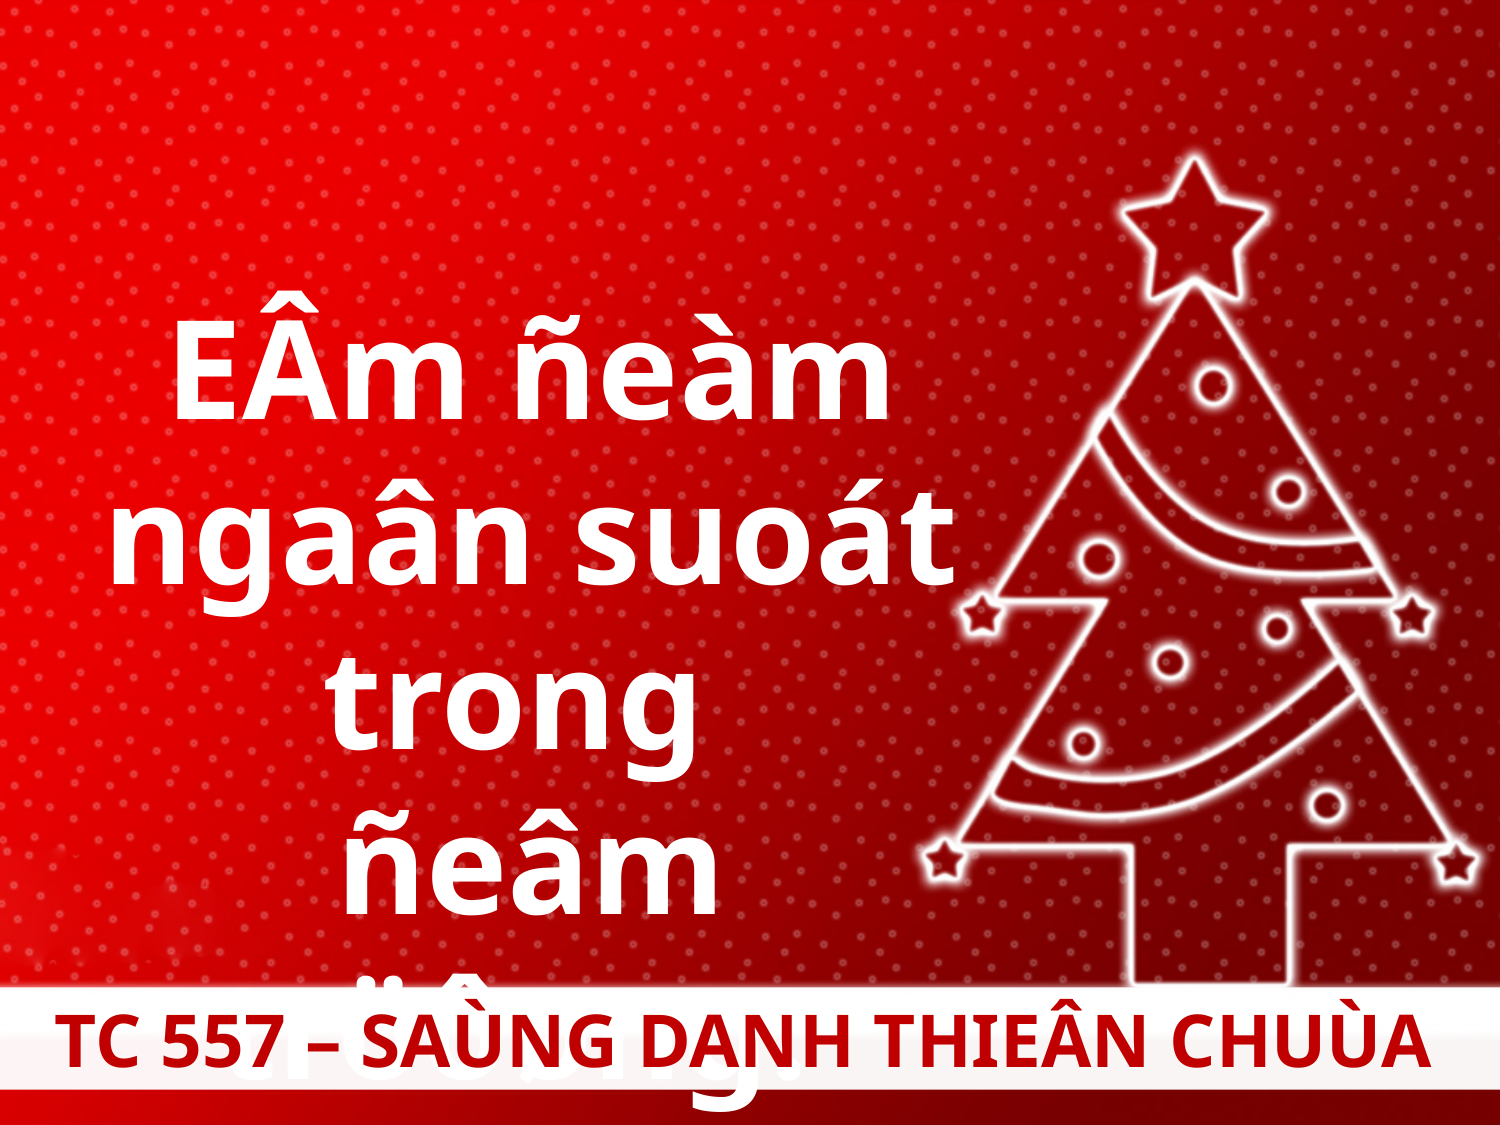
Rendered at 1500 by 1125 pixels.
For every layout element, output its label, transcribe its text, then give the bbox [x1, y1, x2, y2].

text_box EÂm ñeàm ngaân suoát trong ñeâm tröôøng. [37, 1090, 1025, 1115]
picture [0, 1090, 1500, 1125]
text_box TC 557 – SAÙNG DANH THIEÂN CHUÙA [0, 987, 1500, 1090]
picture [0, 0, 1500, 987]
text_box EÂm ñeàm ngaân suoát trong ñeâm tröôøng. [37, 275, 1025, 987]
